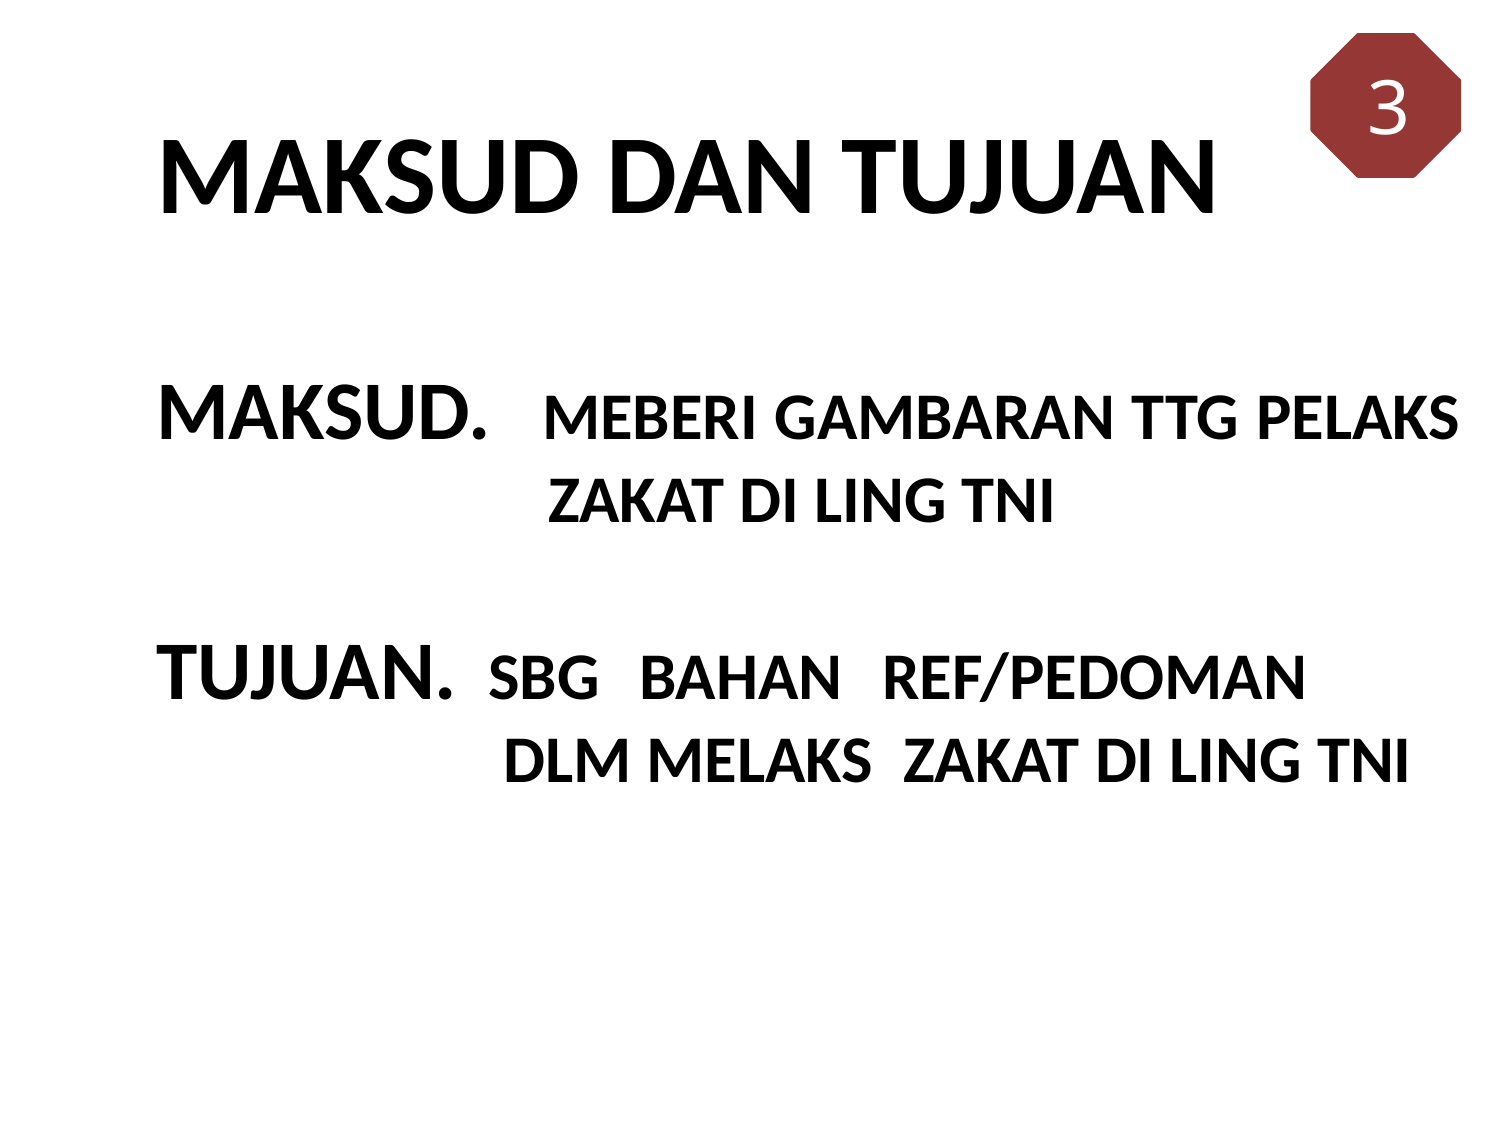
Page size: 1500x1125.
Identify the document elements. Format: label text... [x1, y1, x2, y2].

text_box MAKSUD DAN TUJUAN MAKSUD. MEBERI GAMBARAN TTG PELAKS ZAKAT DI LING TNI TUJUAN. SBG BAHAN REF/PEDOMAN DLM MELAKS ZAKAT DI LING TNI [23, 93, 1477, 804]
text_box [1312, 34, 1460, 176]
